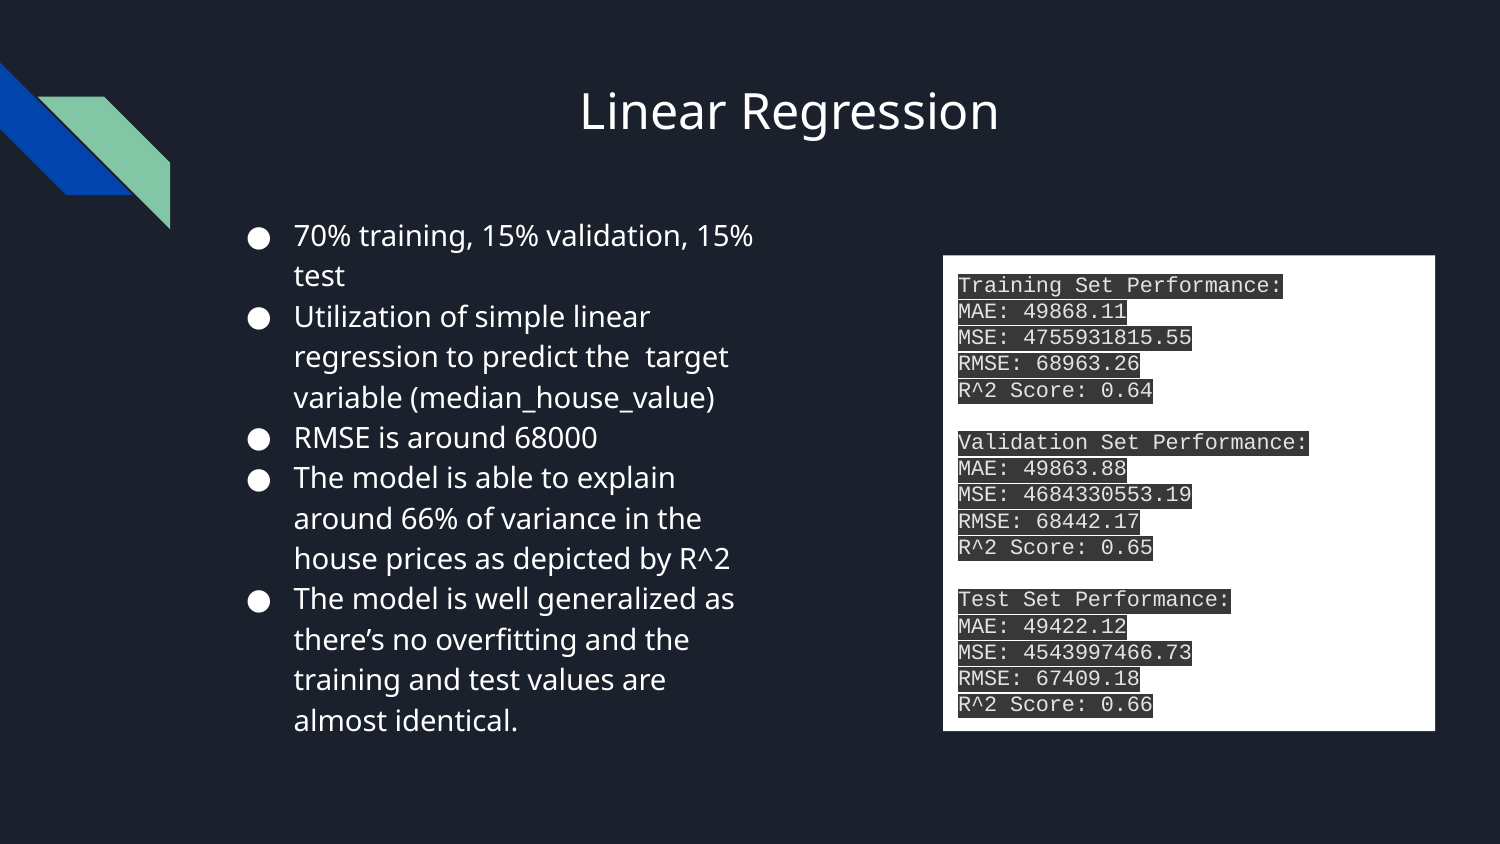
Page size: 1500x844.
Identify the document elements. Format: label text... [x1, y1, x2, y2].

list 70% training, 15% validation, 15% test Utilization of simple linear regression to predict the target variable (median_house_value) RMSE is around 68000 The model is able to explain around 66% of variance in the house prices as depicted by R^2 The model is well generalized as there’s no overfitting and the training and test values are almost identical. [212, 196, 772, 772]
title Linear Regression [212, 64, 1368, 215]
text_box Training Set Performance: MAE: 49868.11 MSE: 4755931815.55 RMSE: 68963.26 R^2 Score: 0.64 Validation Set Performance: MAE: 49863.88 MSE: 4684330553.19 RMSE: 68442.17 R^2 Score: 0.65 Test Set Performance: MAE: 49422.12 MSE: 4543997466.73 RMSE: 67409.18 R^2 Score: 0.66 [943, 255, 1436, 732]
